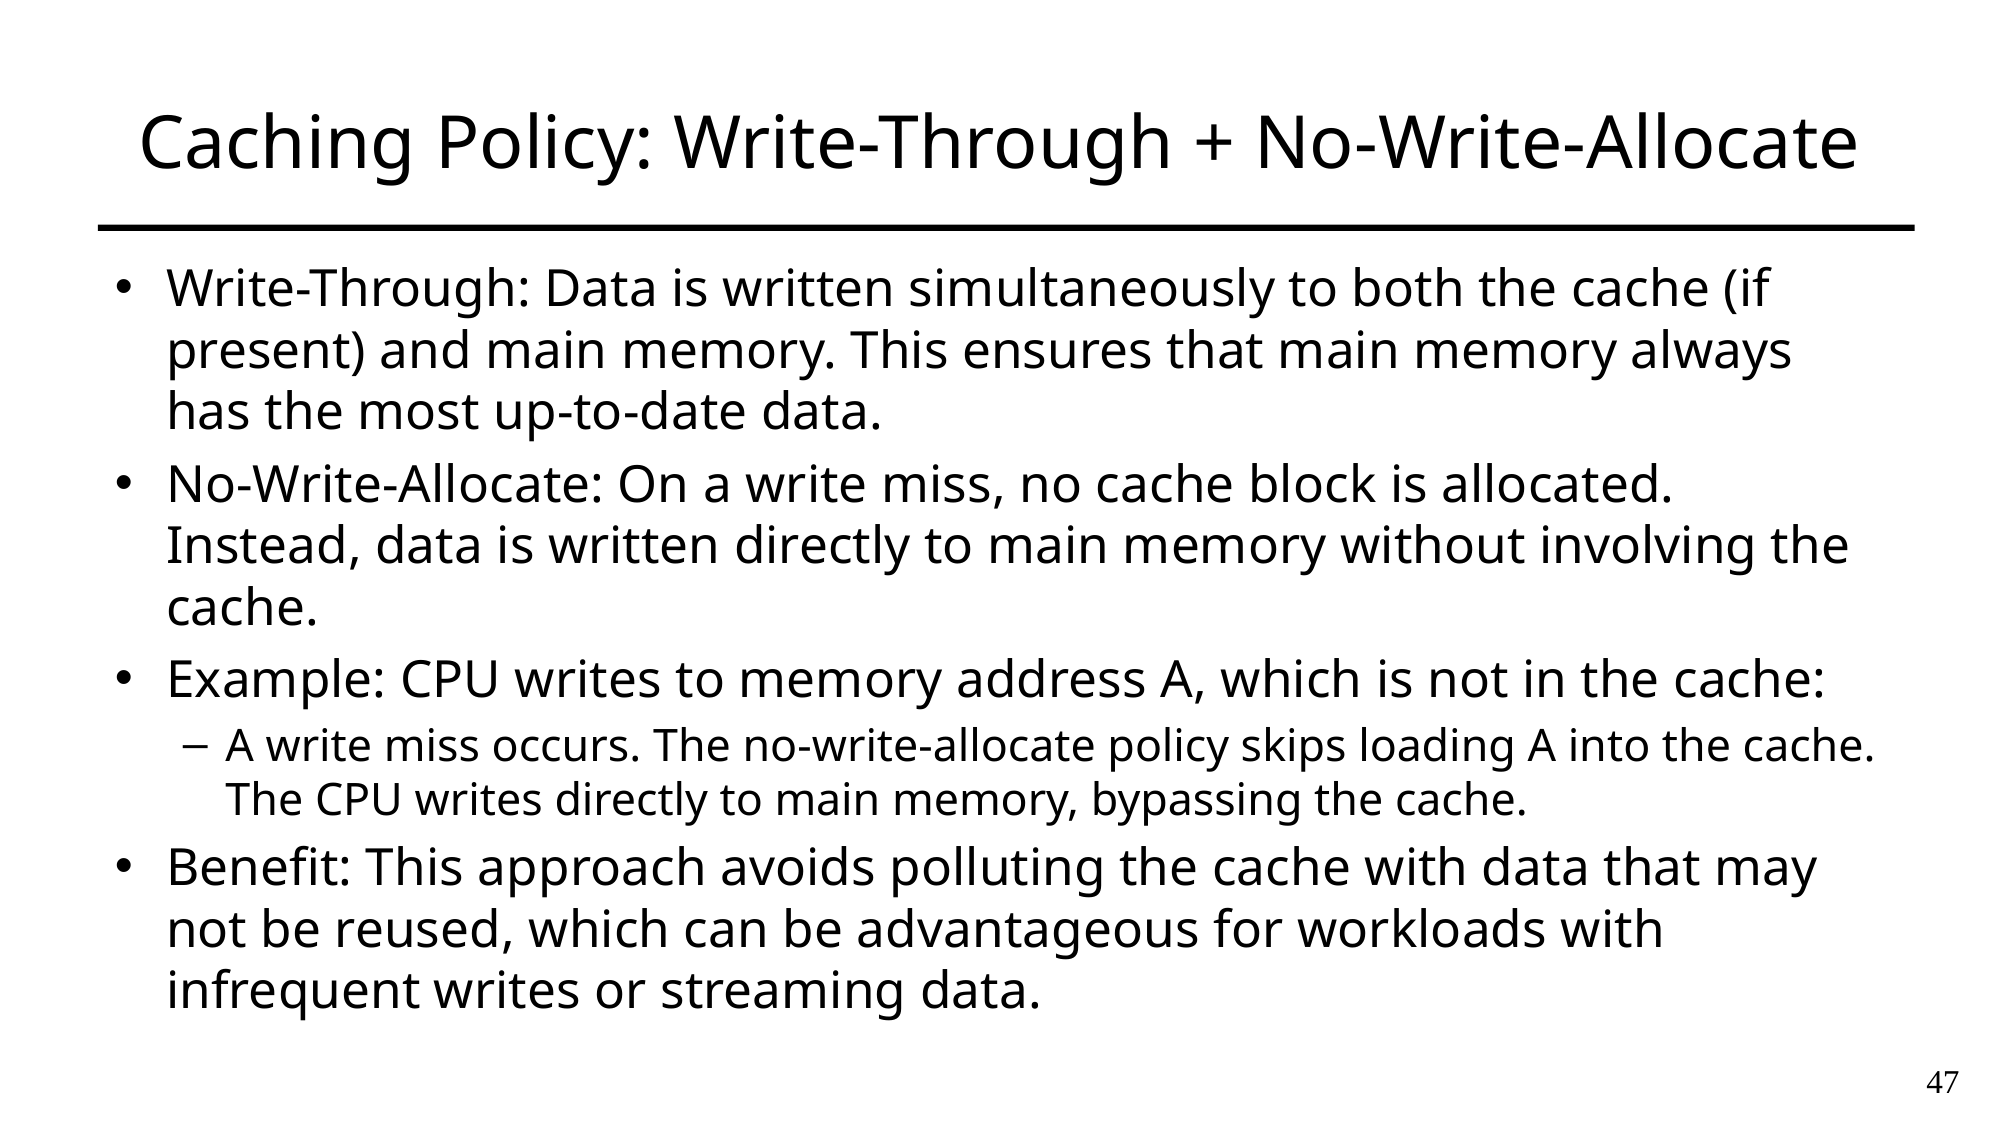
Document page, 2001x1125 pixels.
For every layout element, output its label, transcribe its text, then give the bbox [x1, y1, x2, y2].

list Write-Through: Data is written simultaneously to both the cache (if present) and main memory. This ensures that main memory always has the most up-to-date data. No-Write-Allocate: On a write miss, no cache block is allocated. Instead, data is written directly to main memory without involving the cache. Example: CPU writes to memory address A, which is not in the cache: A write miss occurs. The no-write-allocate policy skips loading A into the cache. The CPU writes directly to main memory, bypassing the cache. Benefit: This approach avoids polluting the cache with data that may not be reused, which can be advantageous for workloads with infrequent writes or streaming data. [99, 247, 1900, 1044]
title Caching Policy: Write-Through + No-Write-Allocate [99, 45, 1900, 233]
slide_number 47 [1899, 1052, 1987, 1109]
